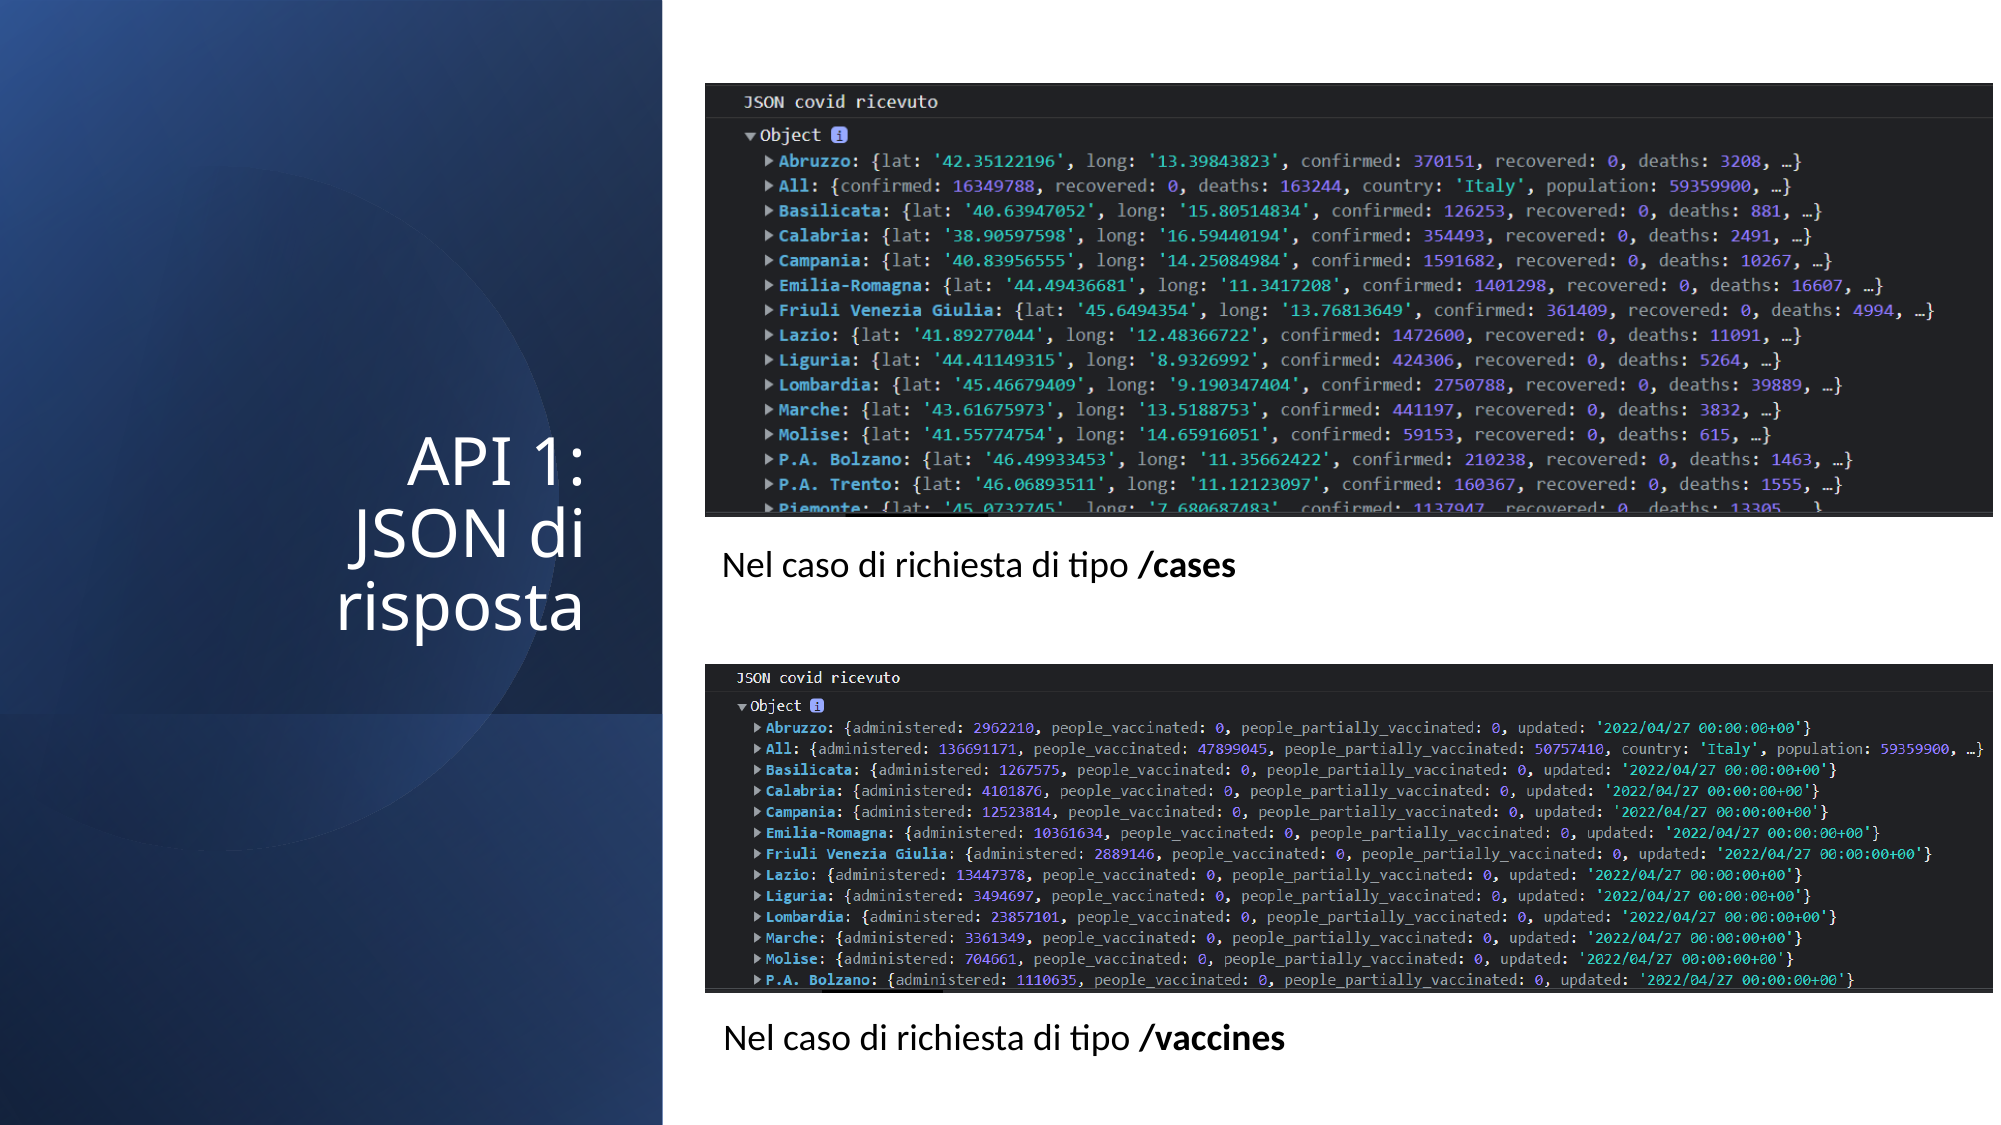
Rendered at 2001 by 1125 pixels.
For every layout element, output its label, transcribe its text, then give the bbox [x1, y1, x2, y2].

text_box Nel caso di richiesta di tipo /vaccines [708, 1005, 1301, 1111]
picture [705, 664, 1993, 993]
text_box [663, 0, 2000, 1125]
picture [705, 83, 1993, 517]
title API 1: JSON di risposta [76, 96, 602, 652]
text_box Nel caso di richiesta di tipo /cases [707, 532, 1260, 592]
text_box [0, 0, 663, 1124]
